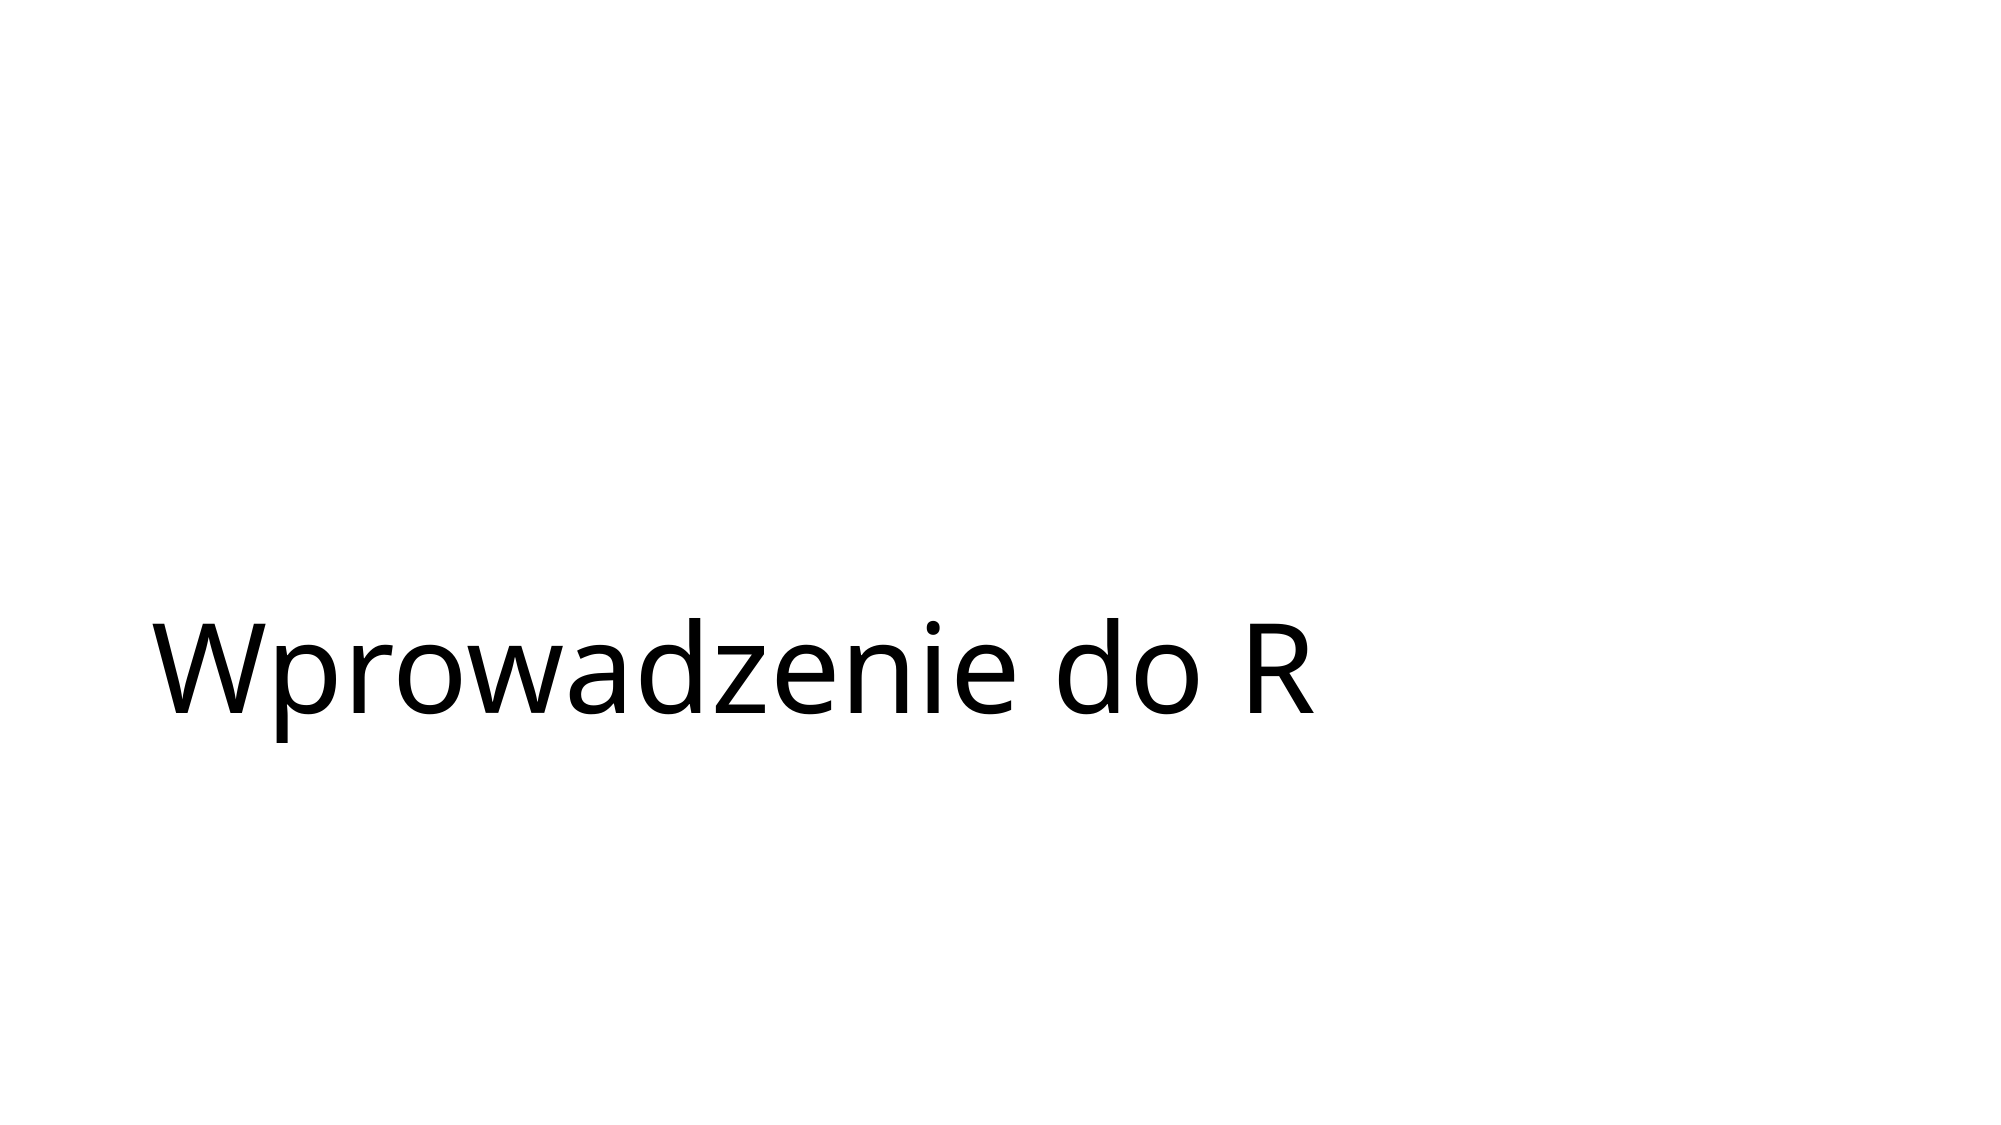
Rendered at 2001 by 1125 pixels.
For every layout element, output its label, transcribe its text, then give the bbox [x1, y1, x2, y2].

title Wprowadzenie do R [136, 280, 1862, 749]
